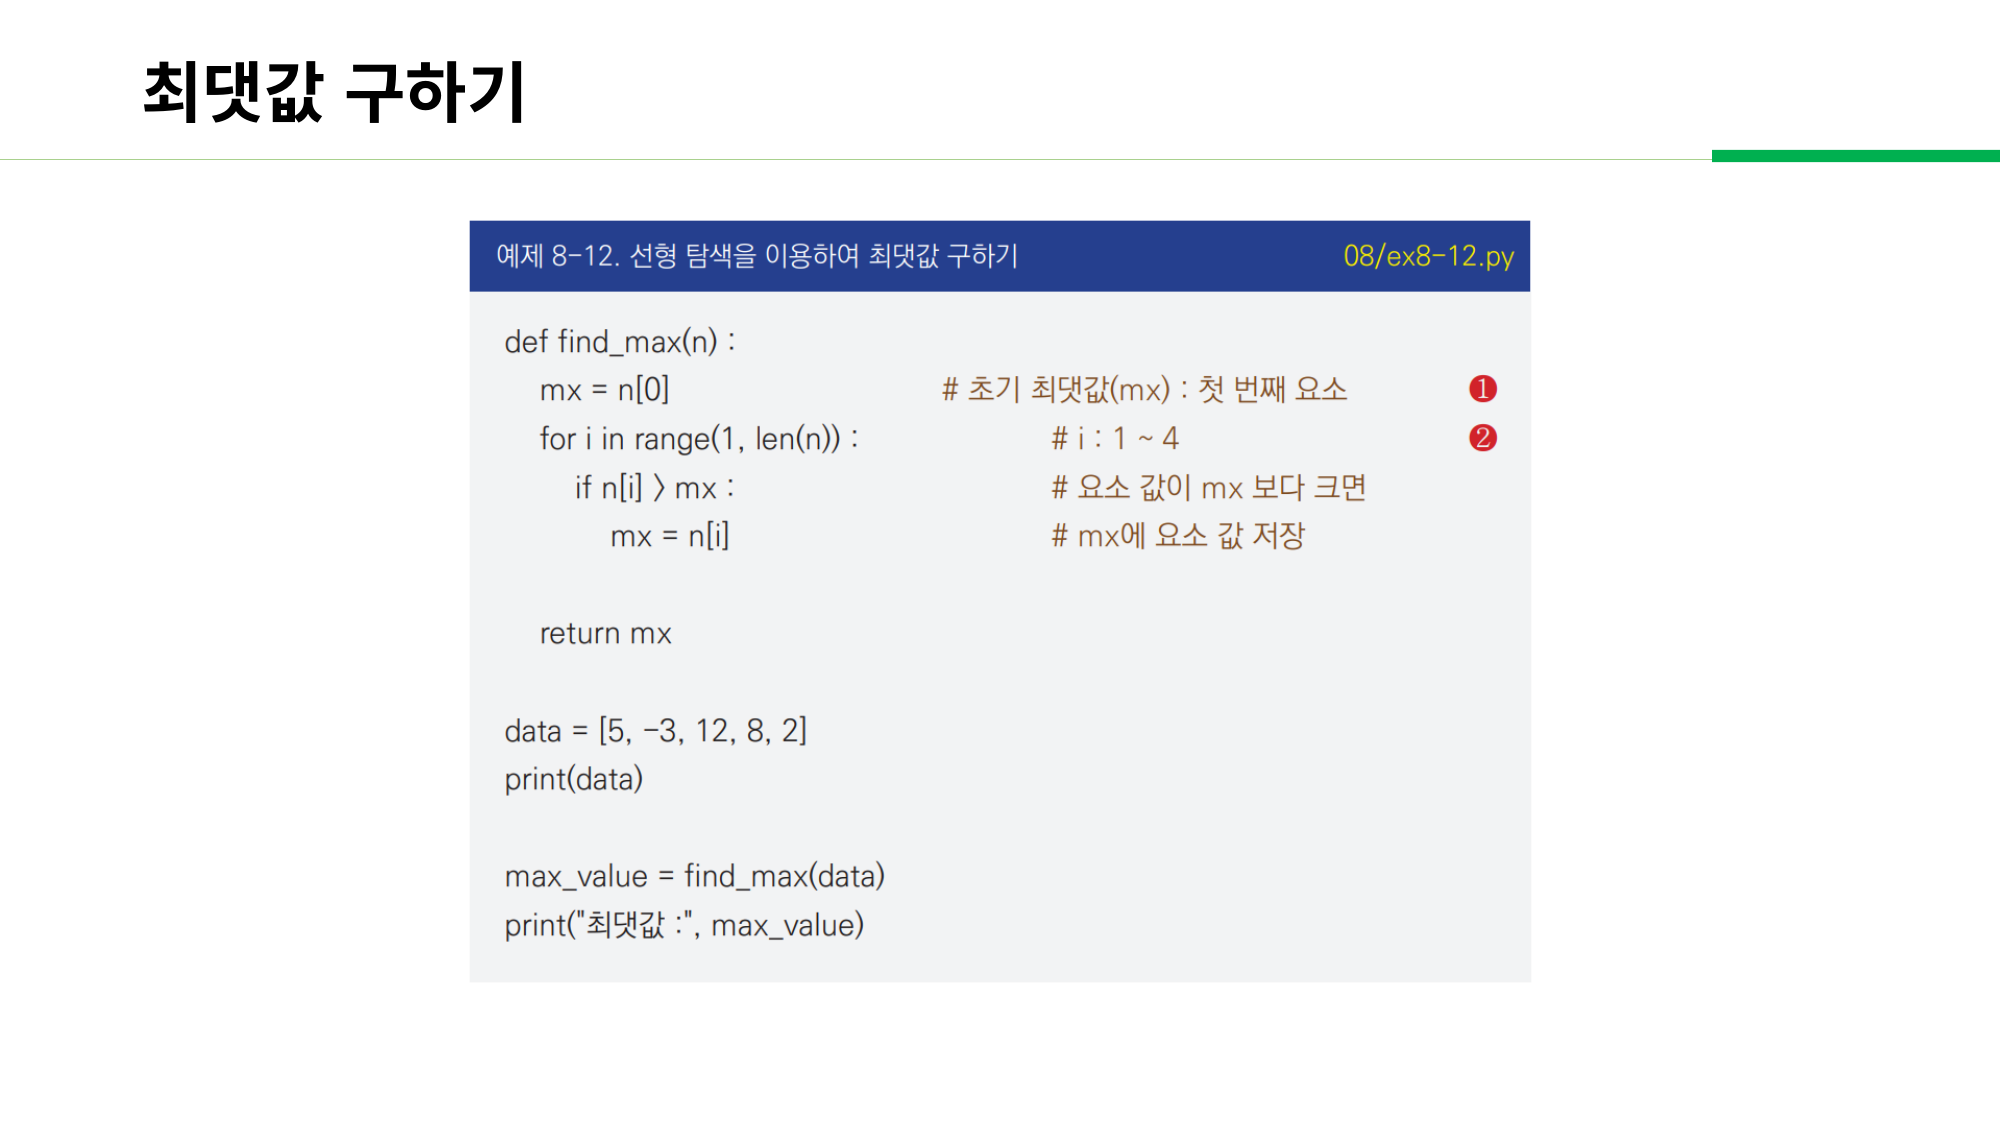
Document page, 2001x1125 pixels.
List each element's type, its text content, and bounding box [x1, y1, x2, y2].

picture [452, 204, 1548, 997]
text_box [1711, 149, 2000, 159]
text_box 최댓값 구하기 [126, 43, 1587, 139]
